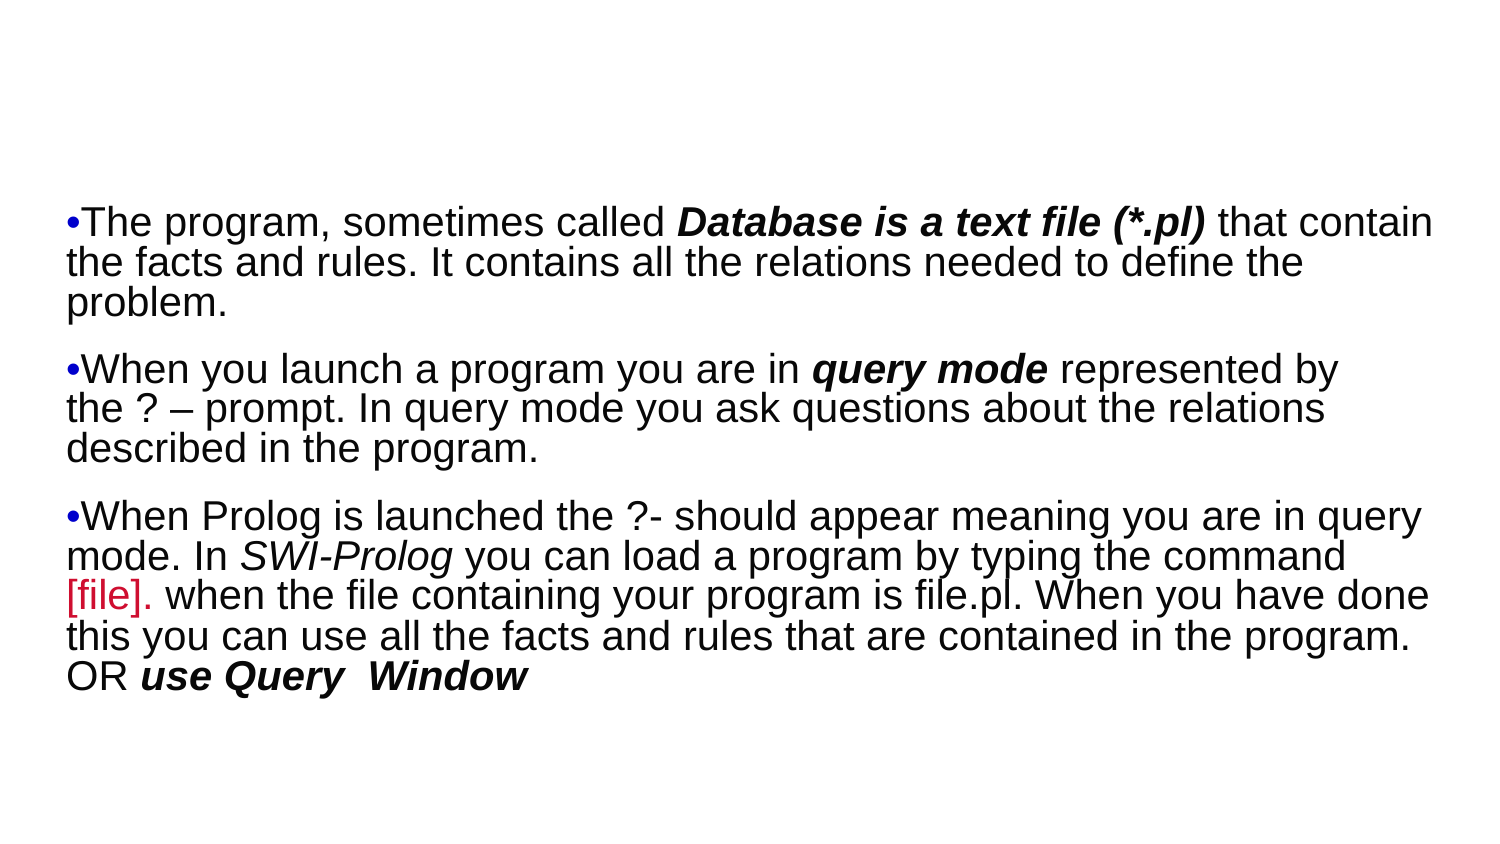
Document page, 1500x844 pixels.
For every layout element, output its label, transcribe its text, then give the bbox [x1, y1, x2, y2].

list •The program, sometimes called Database is a text file (*.pl) that contain the facts and rules. It contains all the relations needed to define the problem. •When you launch a program you are in query mode represented by the ? – prompt. In query mode you ask questions about the relations described in the program. •When Prolog is launched the ?- should appear meaning you are in query mode. In SWI-Prolog you can load a program by typing the command [file]. when the file containing your program is file.pl. When you have done this you can use all the facts and rules that are contained in the program. OR use Query Window [51, 189, 1449, 750]
